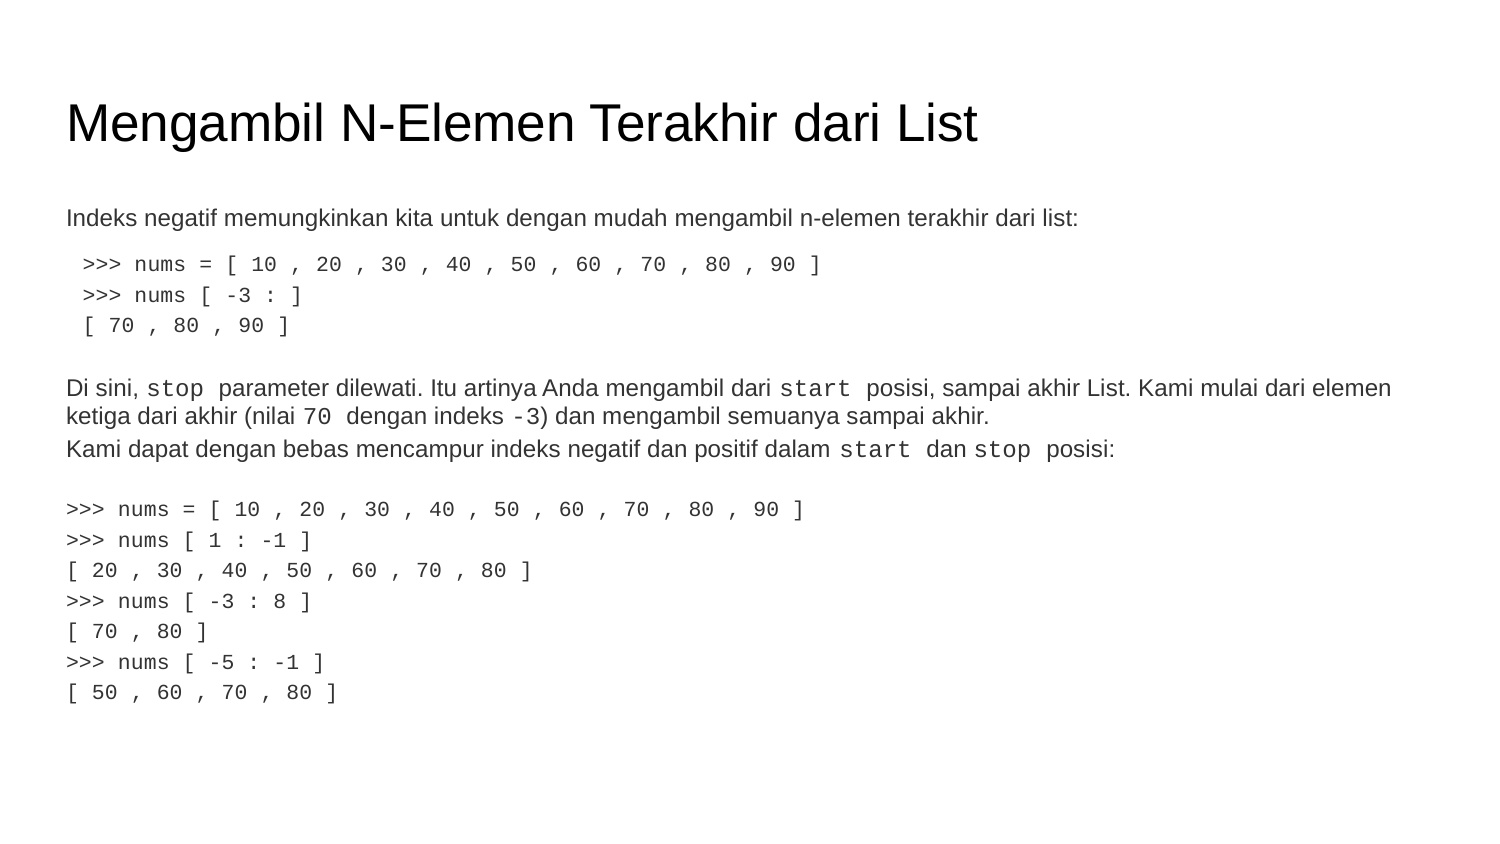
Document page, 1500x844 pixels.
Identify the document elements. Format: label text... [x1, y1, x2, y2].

list Indeks negatif memungkinkan kita untuk dengan mudah mengambil n-elemen terakhir dari list: >>> nums = [ 10 , 20 , 30 , 40 , 50 , 60 , 70 , 80 , 90 ] >>> nums [ -3 : ] [ 70 , 80 , 90 ] Di sini, stop parameter dilewati. Itu artinya Anda mengambil dari start posisi, sampai akhir List. Kami mulai dari elemen ketiga dari akhir (nilai 70 dengan indeks -3) dan mengambil semuanya sampai akhir. Kami dapat dengan bebas mencampur indeks negatif dan positif dalam start dan stop posisi: >>> nums = [ 10 , 20 , 30 , 40 , 50 , 60 , 70 , 80 , 90 ] >>> nums [ 1 : -1 ] [ 20 , 30 , 40 , 50 , 60 , 70 , 80 ] >>> nums [ -3 : 8 ] [ 70 , 80 ] >>> nums [ -5 : -1 ] [ 50 , 60 , 70 , 80 ] [51, 189, 1449, 750]
title Mengambil N-Elemen Terakhir dari List [51, 72, 1449, 167]
